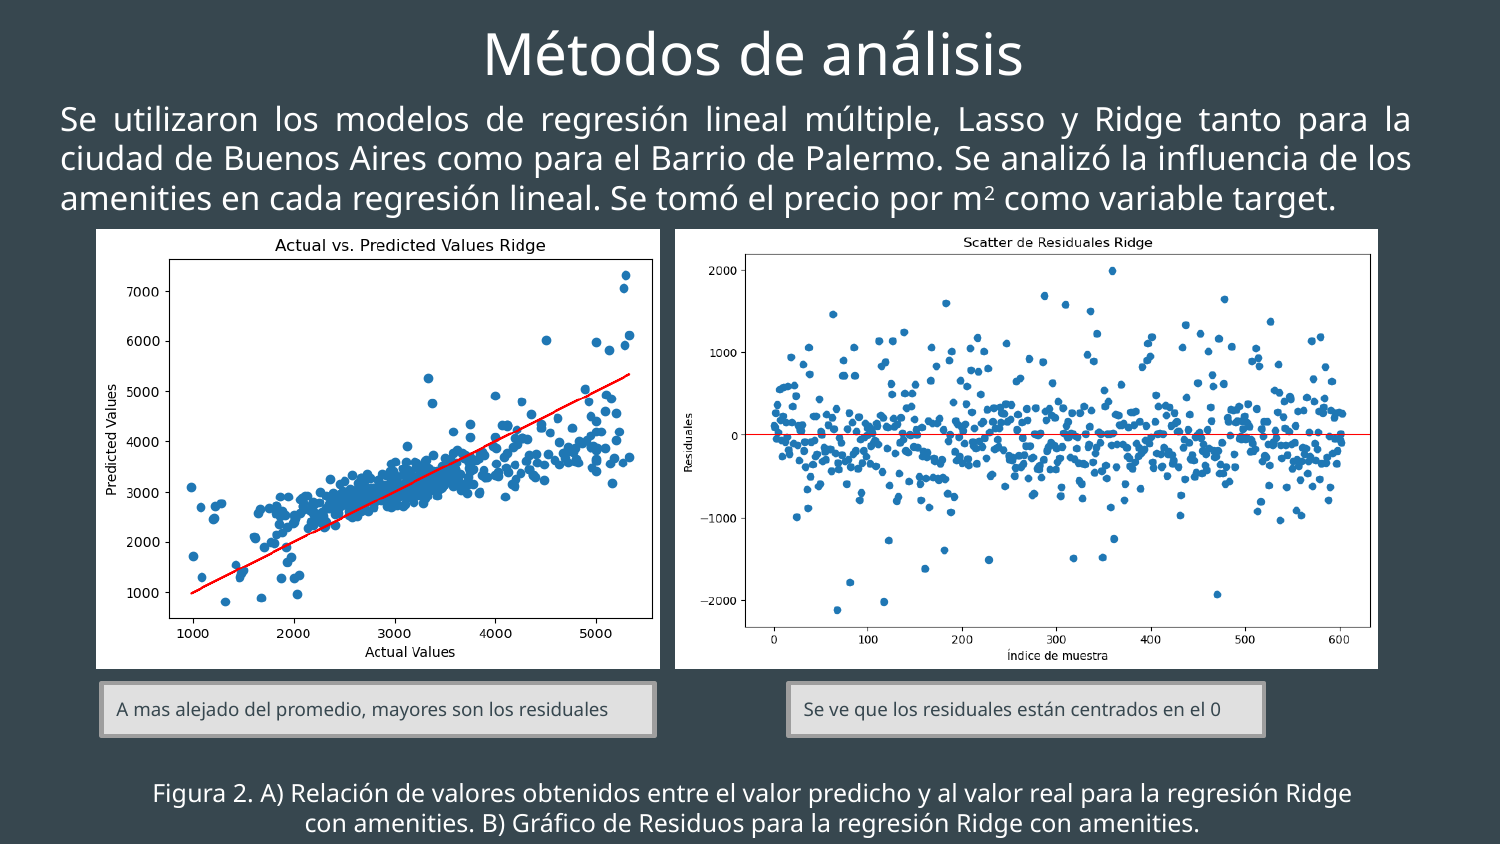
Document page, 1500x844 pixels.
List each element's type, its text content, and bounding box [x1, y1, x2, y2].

text_box B) [605, 647, 1340, 715]
text_box A) [26, 647, 605, 715]
text_box Figura 2. A) Relación de valores obtenidos entre el valor predicho y al valor real para la regresión Ridge con amenities. B) Gráfico de Residuos para la regresión Ridge con amenities. [122, 762, 1385, 792]
text_box [663, 252, 669, 306]
text_box Se utilizaron los modelos de regresión lineal múltiple, Lasso y Ridge tanto para la ciudad de Buenos Aires como para el Barrio de Palermo. Se analizó la influencia de los amenities en cada regresión lineal. Se tomó el precio por m2 como variable target. [44, 82, 1430, 224]
text_box Se ve que los residuales están centrados en el 0 [788, 683, 1264, 737]
text_box [26, 140, 1411, 620]
text_box A mas alejado del promedio, mayores son los residuales [101, 683, 655, 737]
title Métodos de análisis [109, 0, 1398, 82]
picture [96, 229, 660, 670]
picture [674, 229, 1378, 670]
